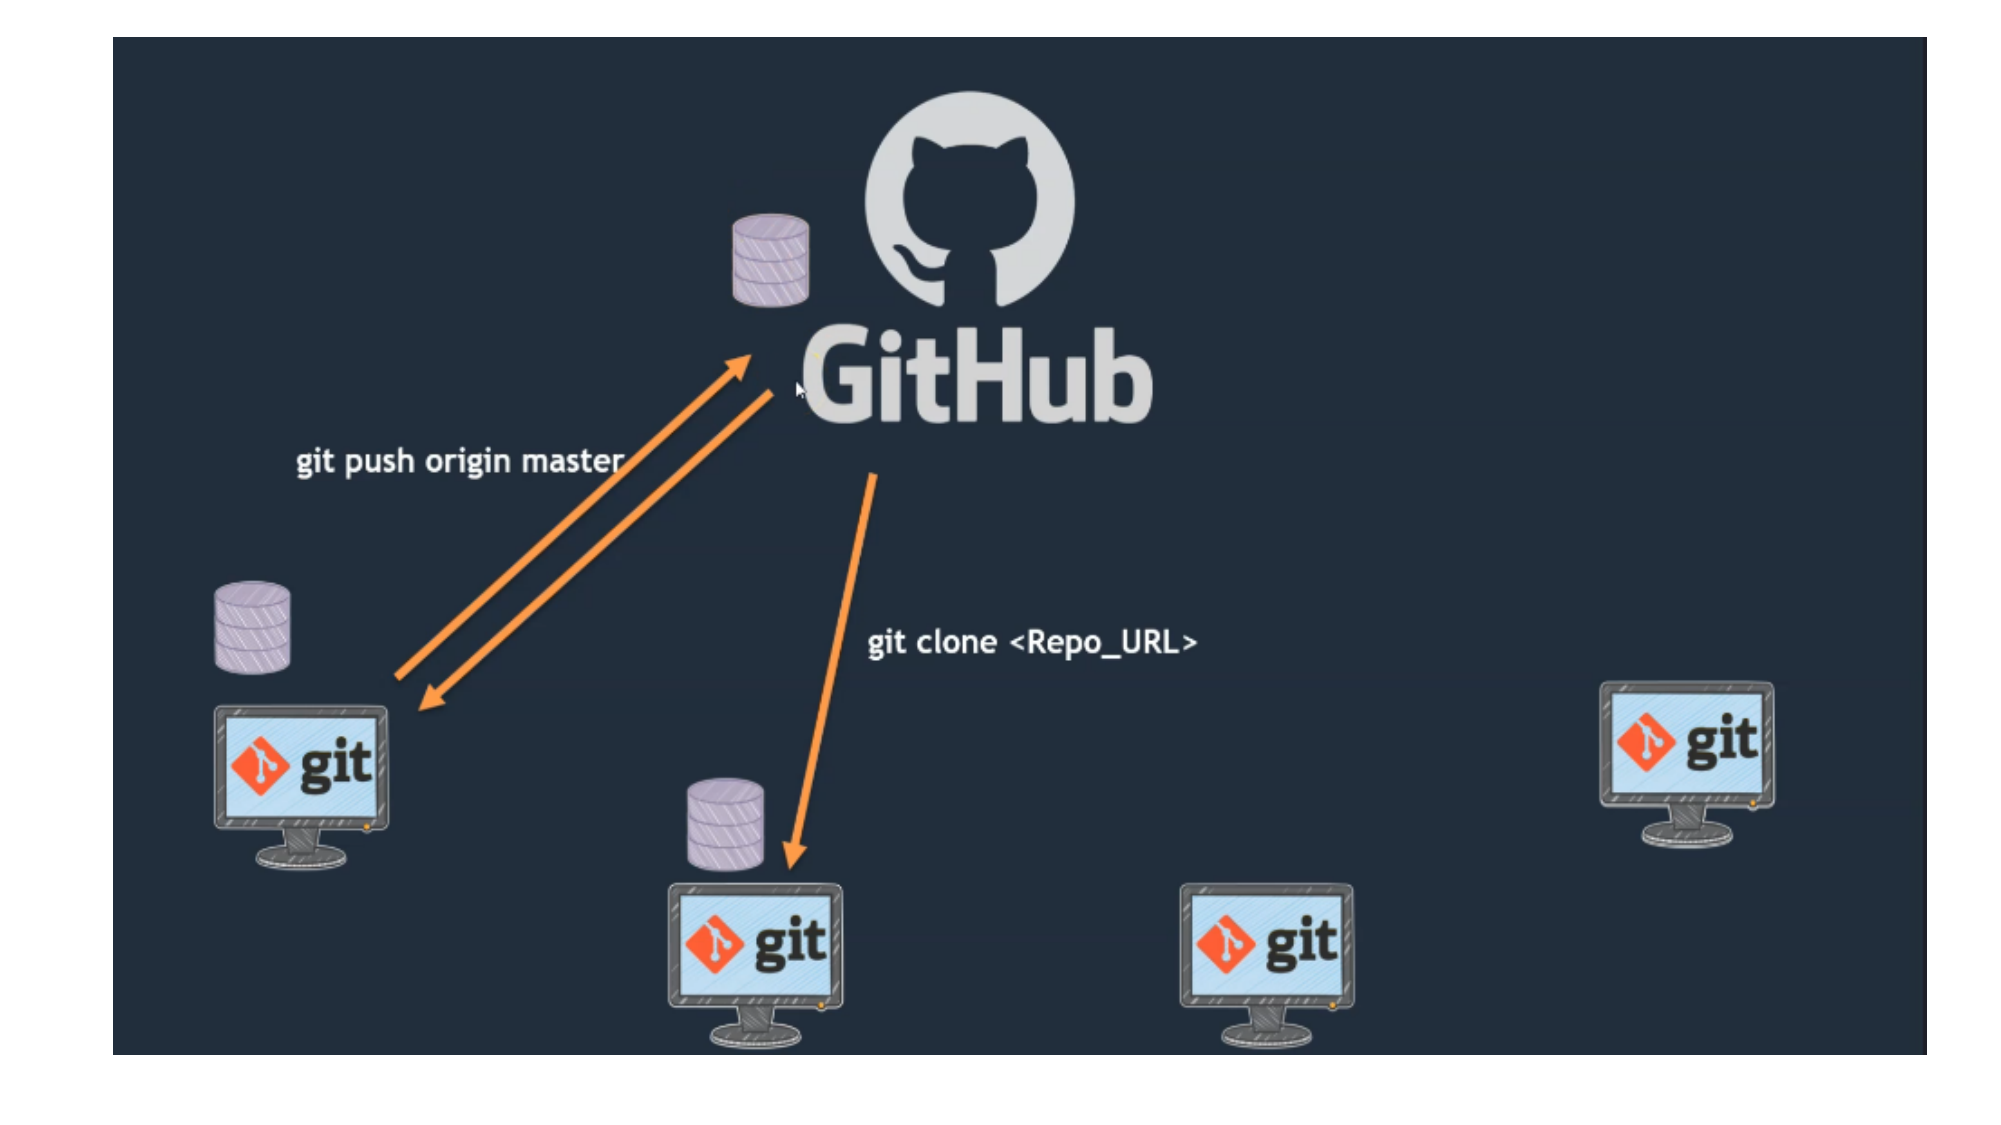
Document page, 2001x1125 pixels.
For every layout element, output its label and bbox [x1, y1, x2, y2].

picture [113, 36, 1927, 1055]
